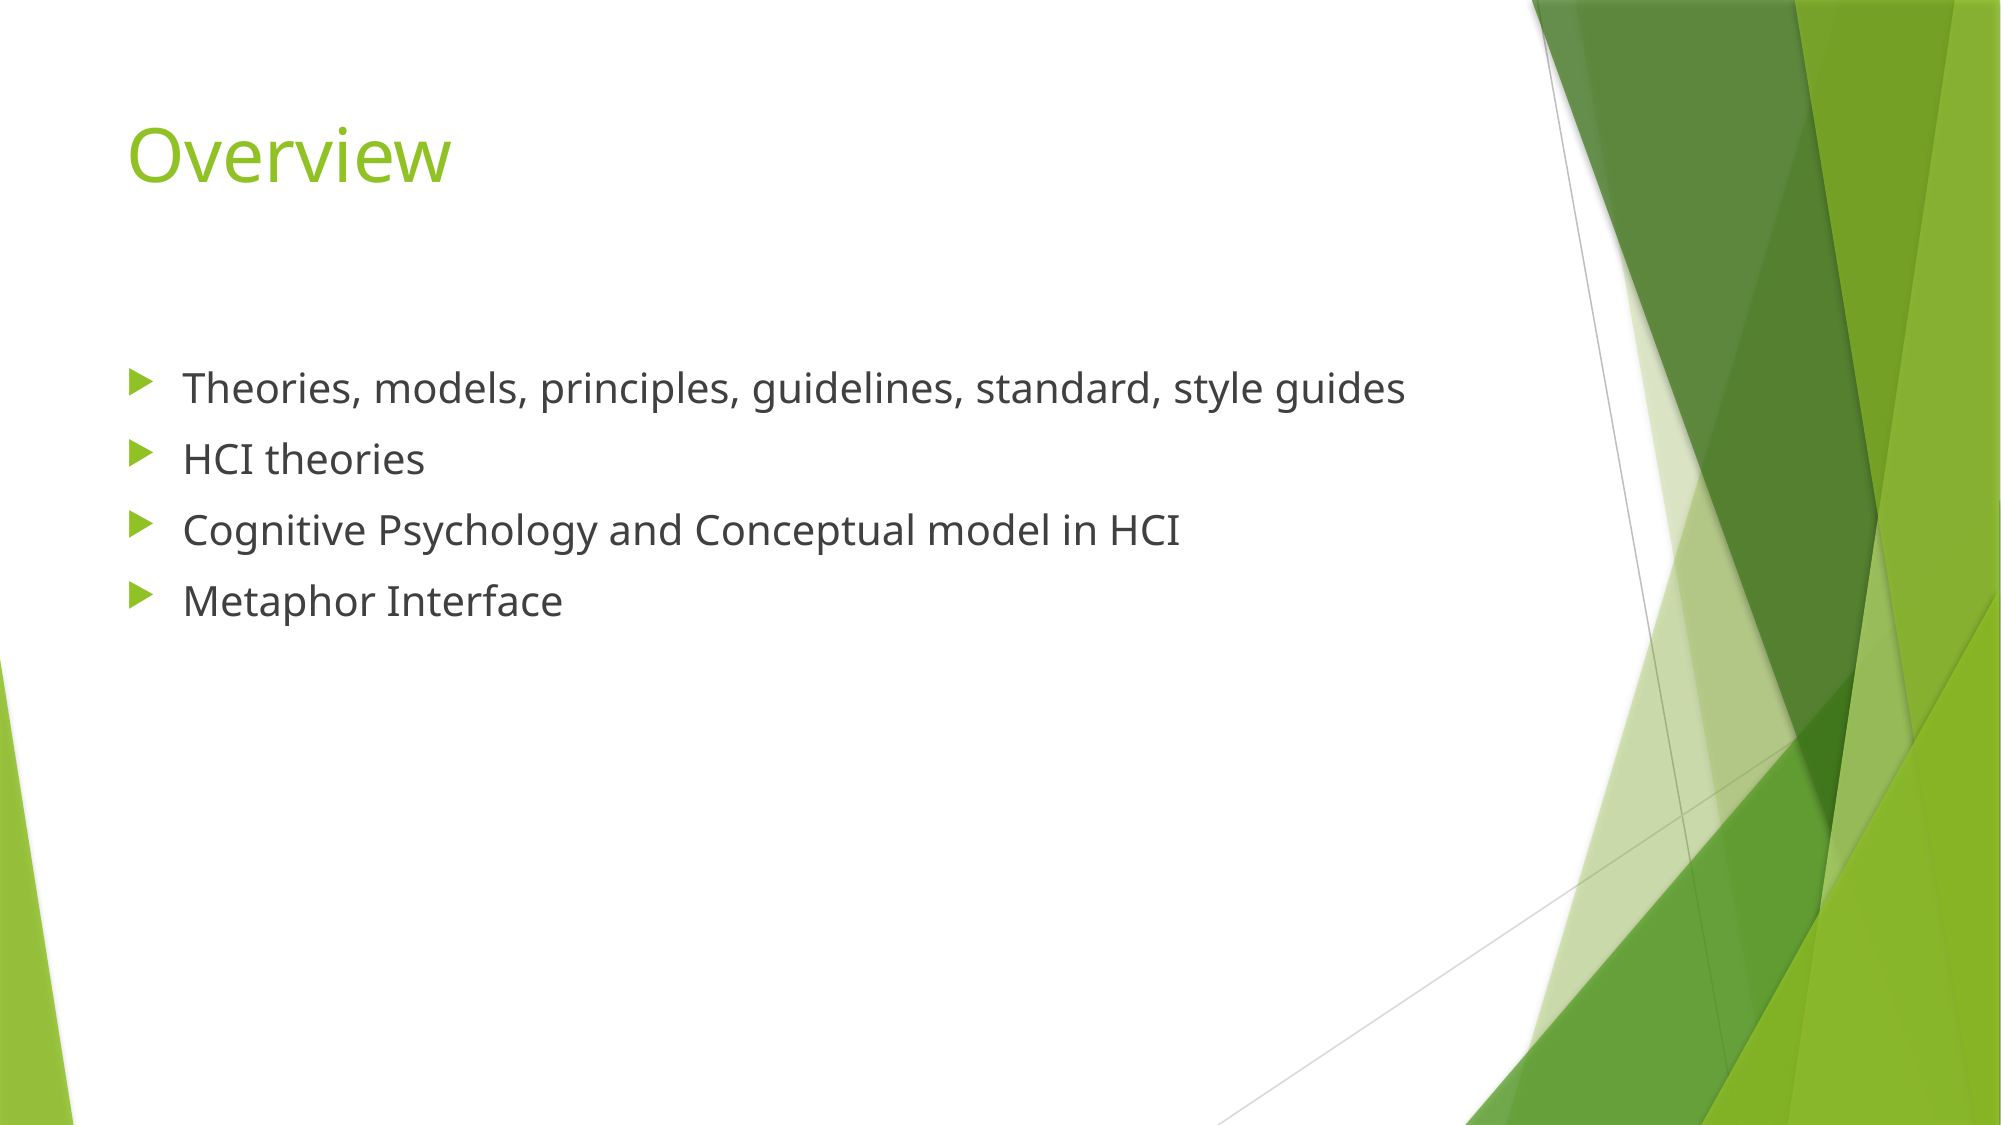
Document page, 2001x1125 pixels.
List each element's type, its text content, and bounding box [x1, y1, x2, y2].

title Overview [111, 99, 1522, 317]
list Theories, models, principles, guidelines, standard, style guides HCI theories Cognitive Psychology and Conceptual model in HCI Metaphor Interface [111, 354, 1522, 992]
